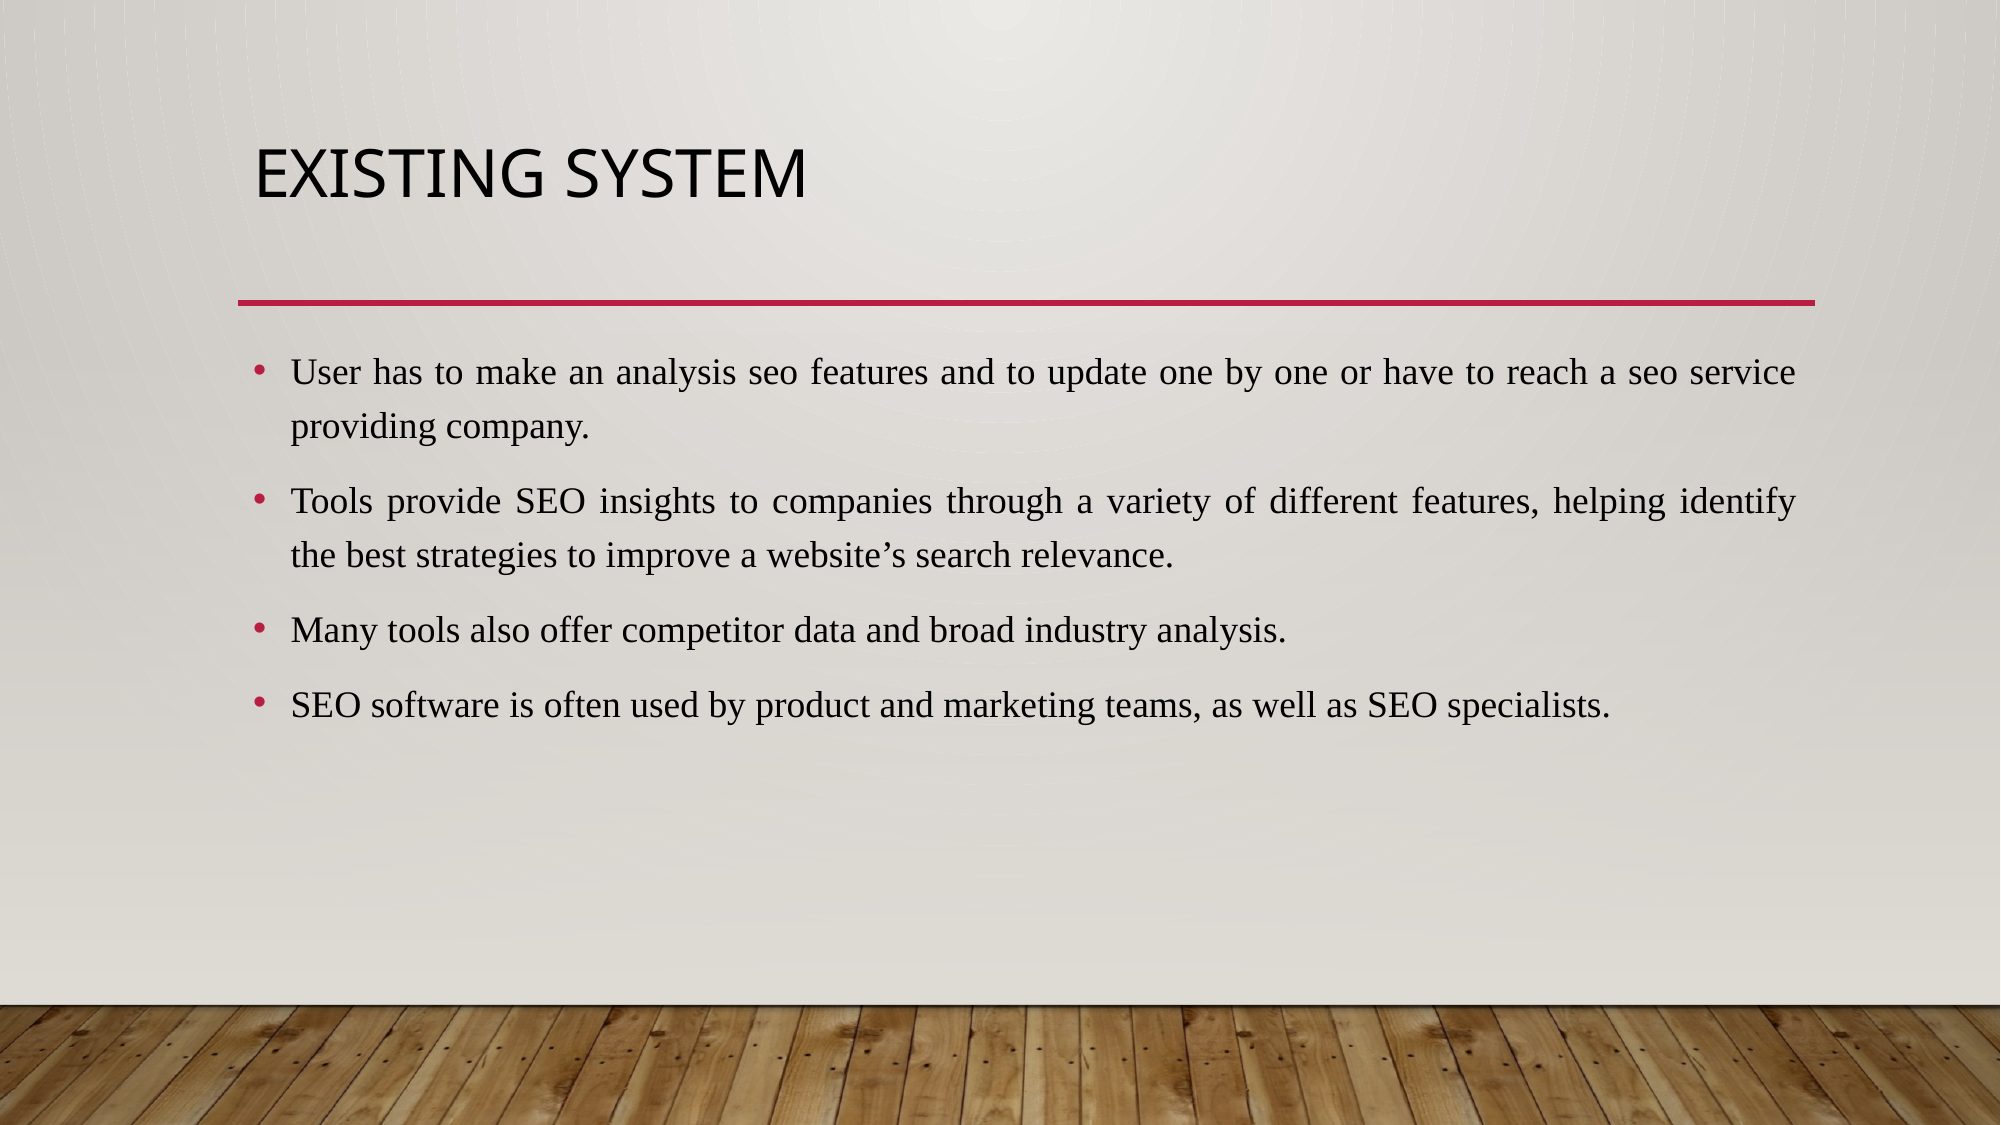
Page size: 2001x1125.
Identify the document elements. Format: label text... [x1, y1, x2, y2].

title Existing system [238, 131, 1814, 305]
list User has to make an analysis seo features and to update one by one or have to reach a seo service providing company. Tools provide SEO insights to companies through a variety of different features, helping identify the best strategies to improve a website’s search relevance. Many tools also offer competitor data and broad industry analysis. SEO software is often used by product and marketing teams, as well as SEO specialists. [238, 330, 1814, 897]
picture [0, 1005, 2000, 1125]
